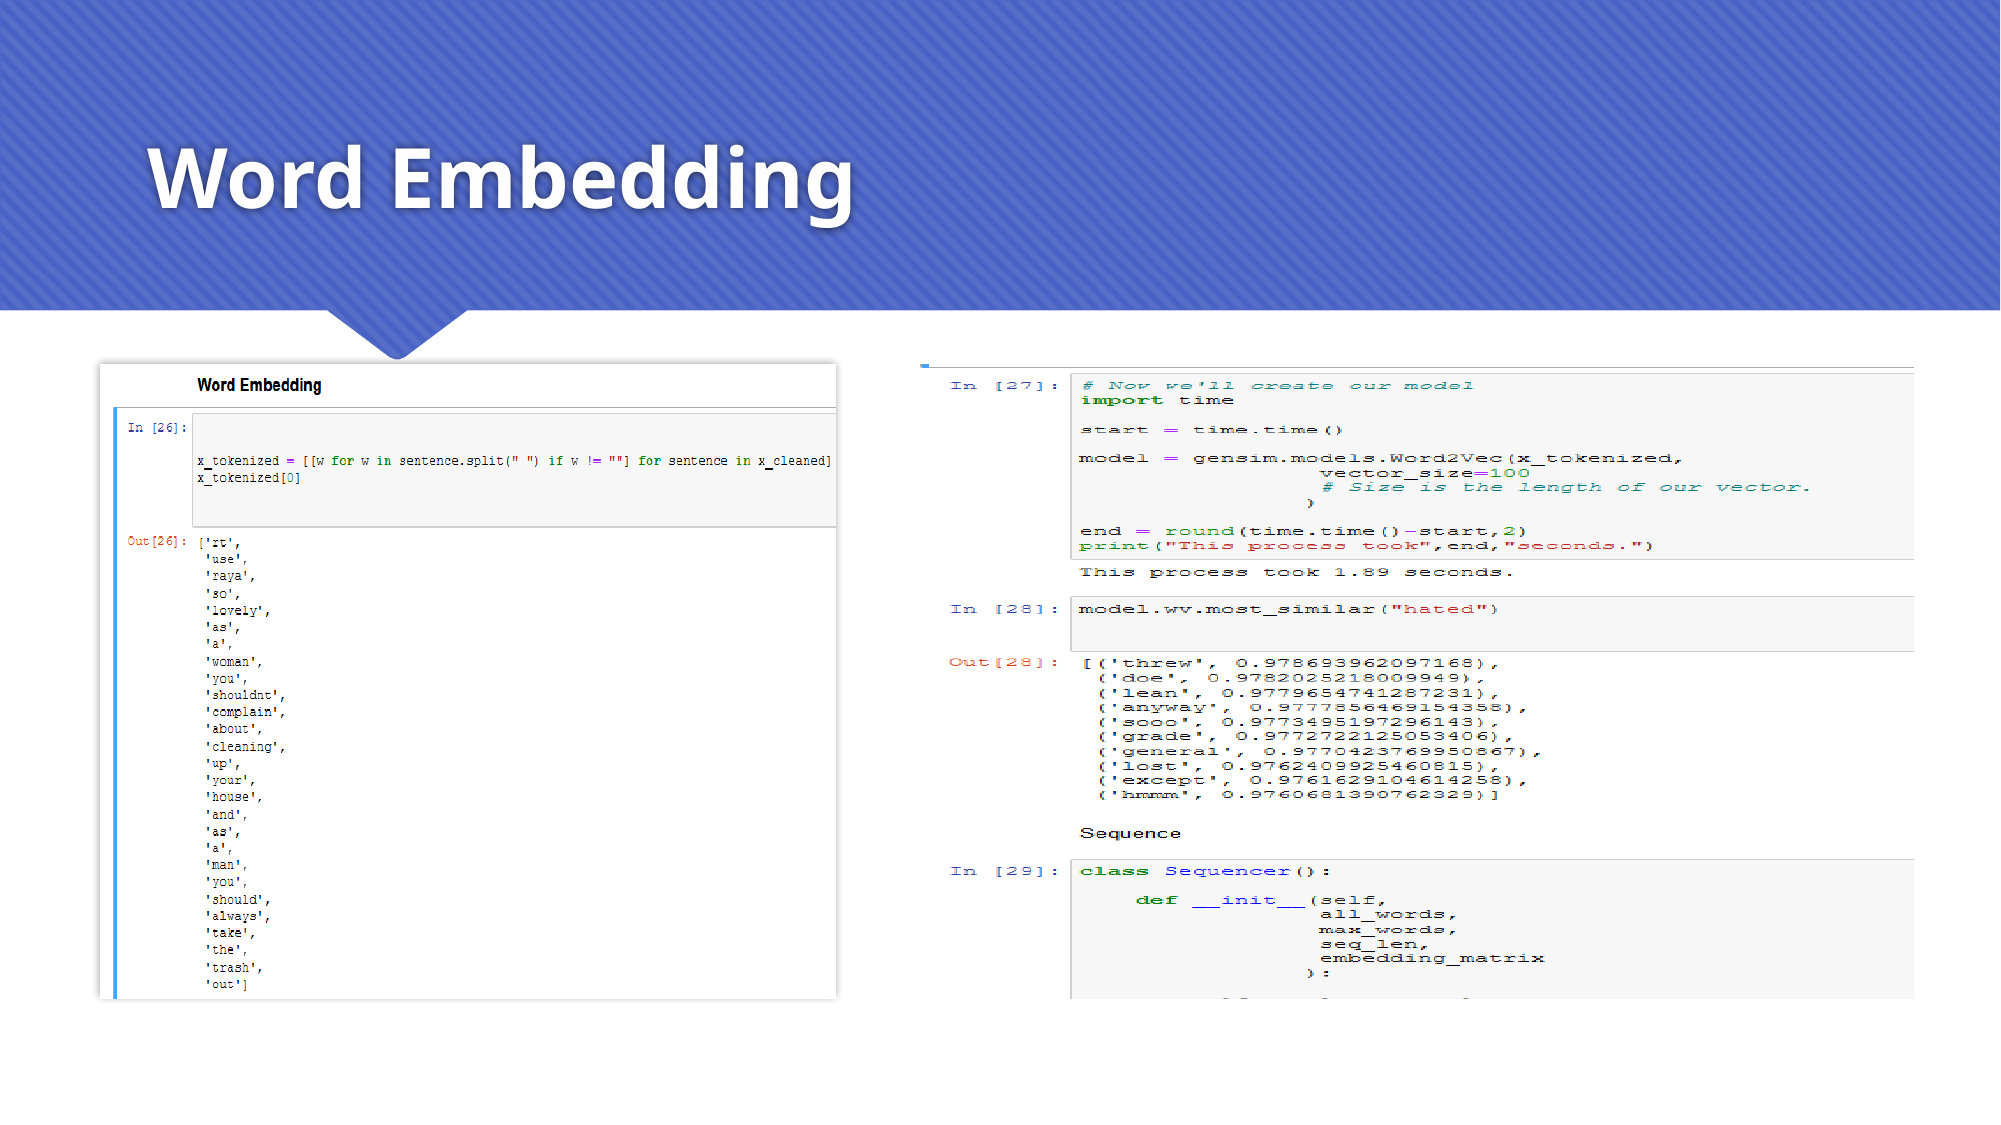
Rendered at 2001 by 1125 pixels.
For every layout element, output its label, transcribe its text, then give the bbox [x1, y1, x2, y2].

picture [912, 364, 1915, 1000]
title Word Embedding [132, 73, 1868, 233]
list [100, 364, 837, 1000]
